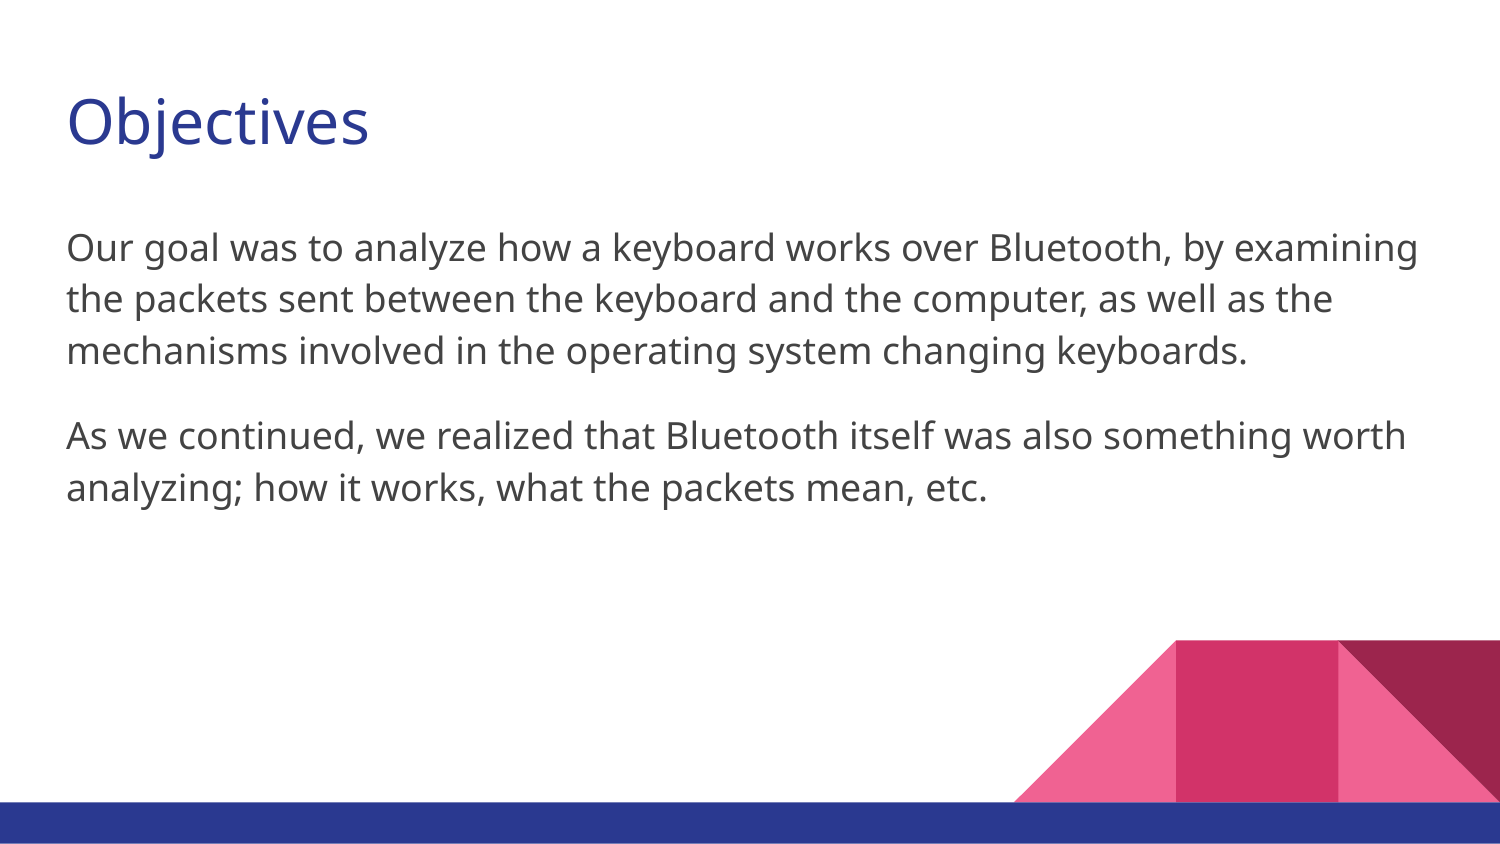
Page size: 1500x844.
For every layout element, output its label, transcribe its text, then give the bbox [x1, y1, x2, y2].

title Objectives [51, 67, 1449, 167]
list Our goal was to analyze how a keyboard works over Bluetooth, by examining the packets sent between the keyboard and the computer, as well as the mechanisms involved in the operating system changing keyboards. As we continued, we realized that Bluetooth itself was also something worth analyzing; how it works, what the packets mean, etc. [51, 201, 1449, 750]
